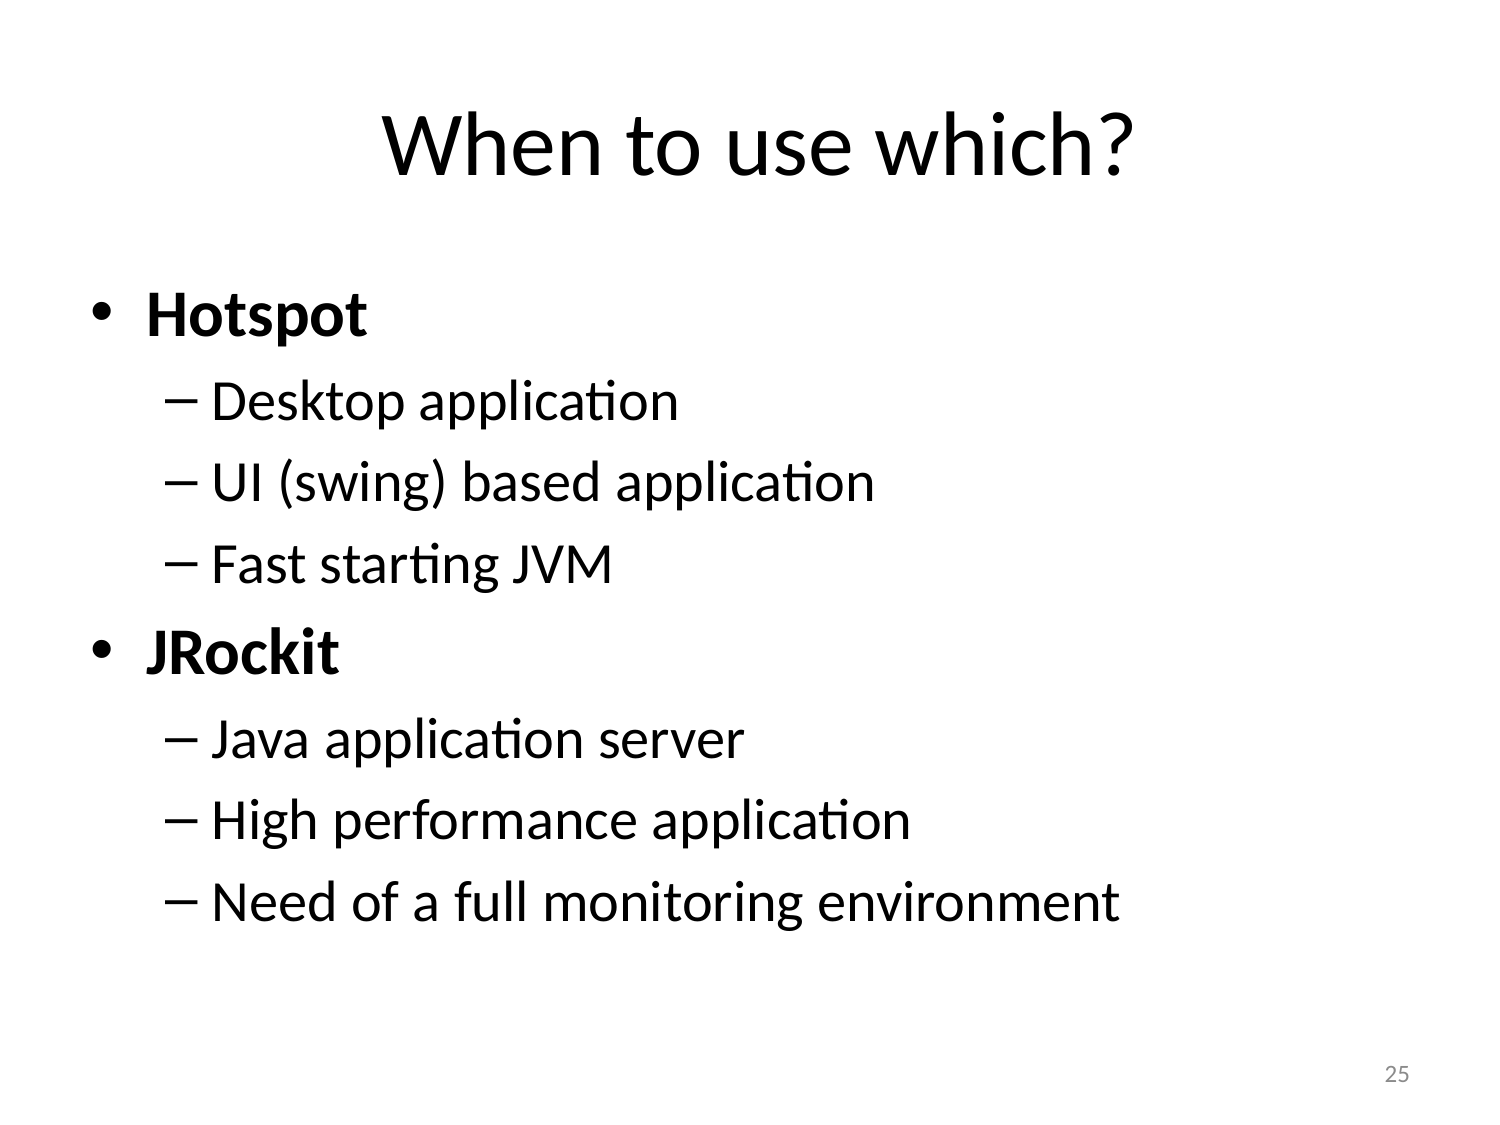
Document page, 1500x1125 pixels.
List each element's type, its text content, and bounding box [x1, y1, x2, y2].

list Hotspot Desktop application UI (swing) based application Fast starting JVM JRockit Java application server High performance application Need of a full monitoring environment [75, 262, 1425, 1005]
title When to use which? [75, 45, 1425, 233]
slide_number 25 [1074, 1042, 1425, 1103]
